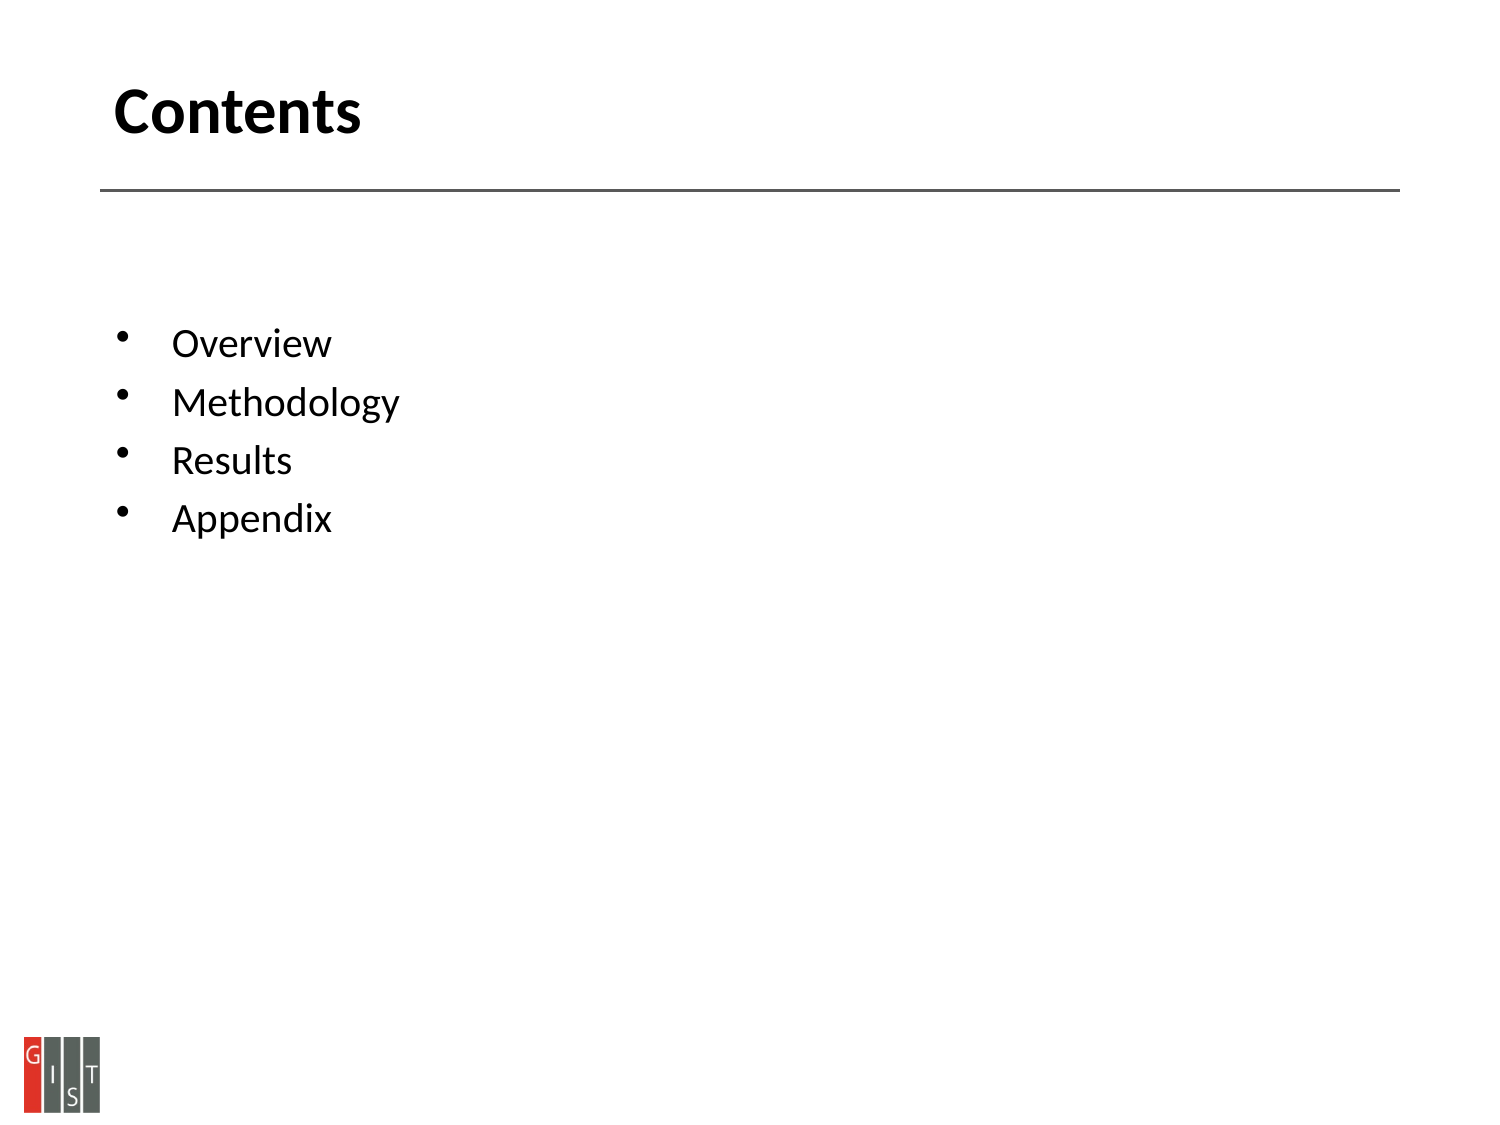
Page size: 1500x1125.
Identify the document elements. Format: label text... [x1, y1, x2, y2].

list Overview Methodology Results Appendix [100, 308, 1401, 1096]
title Contents [99, 13, 1400, 201]
picture [24, 1037, 100, 1113]
